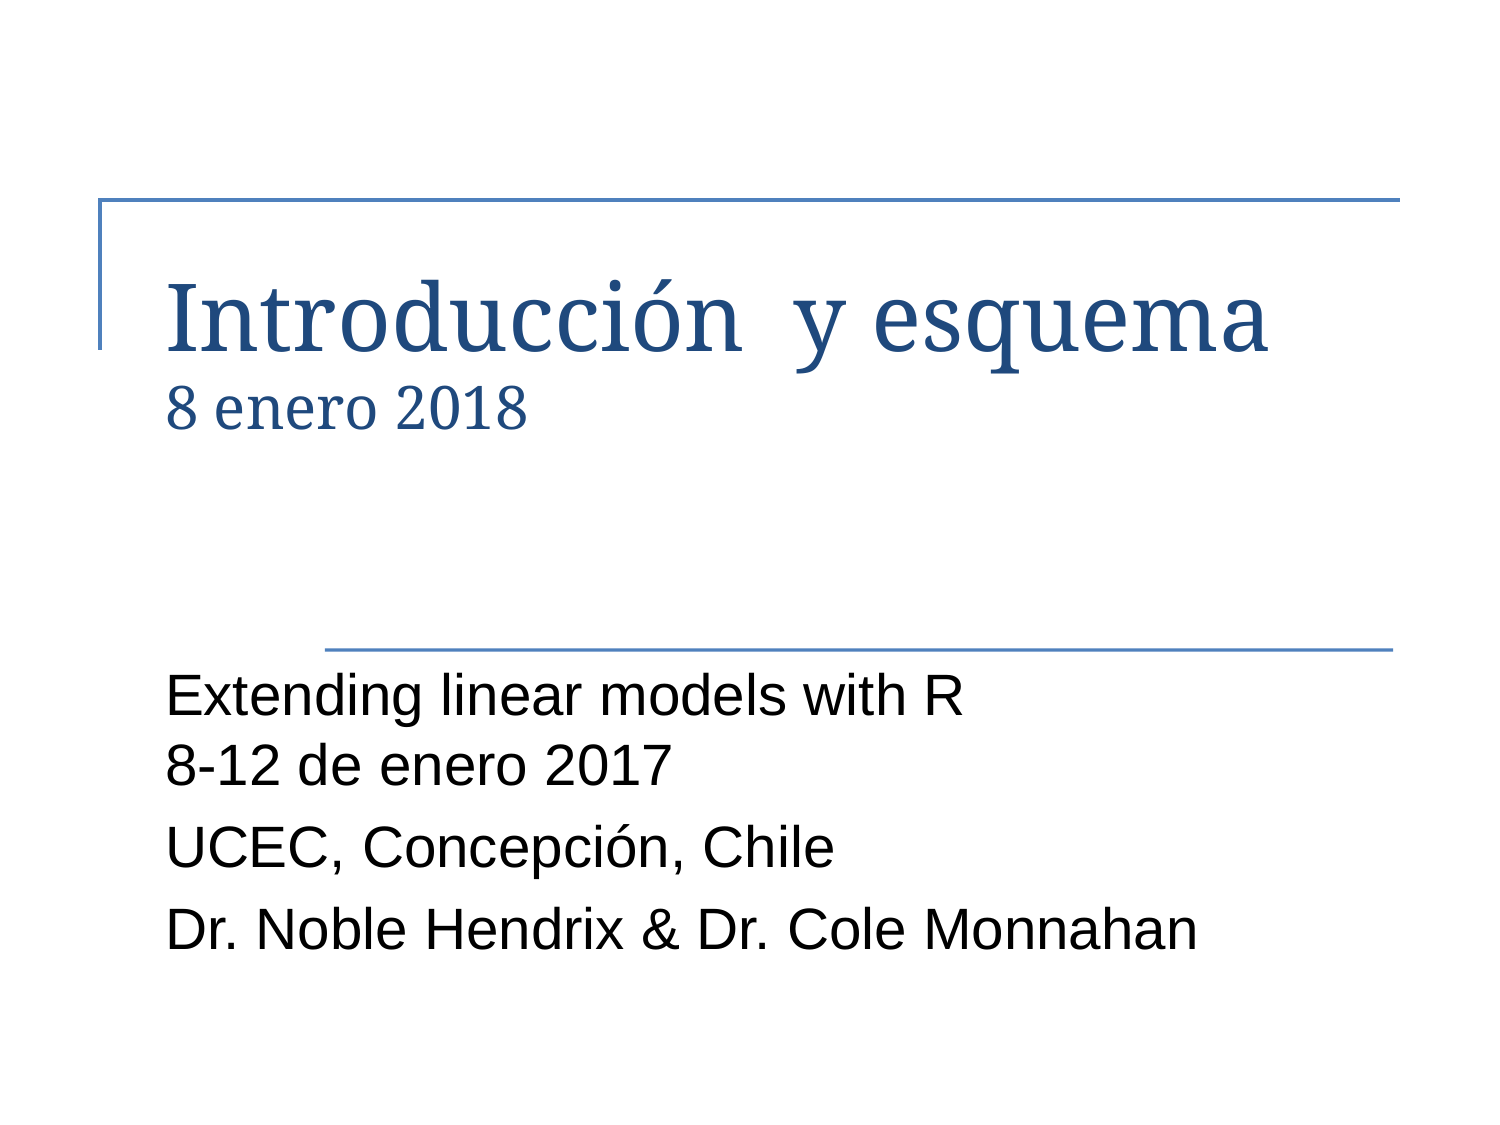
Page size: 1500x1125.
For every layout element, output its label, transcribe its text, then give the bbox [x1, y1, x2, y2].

text_box Extending linear models with R 8-12 de enero 2017 UCEC, Concepción, Chile Dr. Noble Hendrix & Dr. Cole Monnahan [149, 649, 1430, 938]
title Introducción y esquema 8 enero 2018 [150, 249, 1401, 538]
